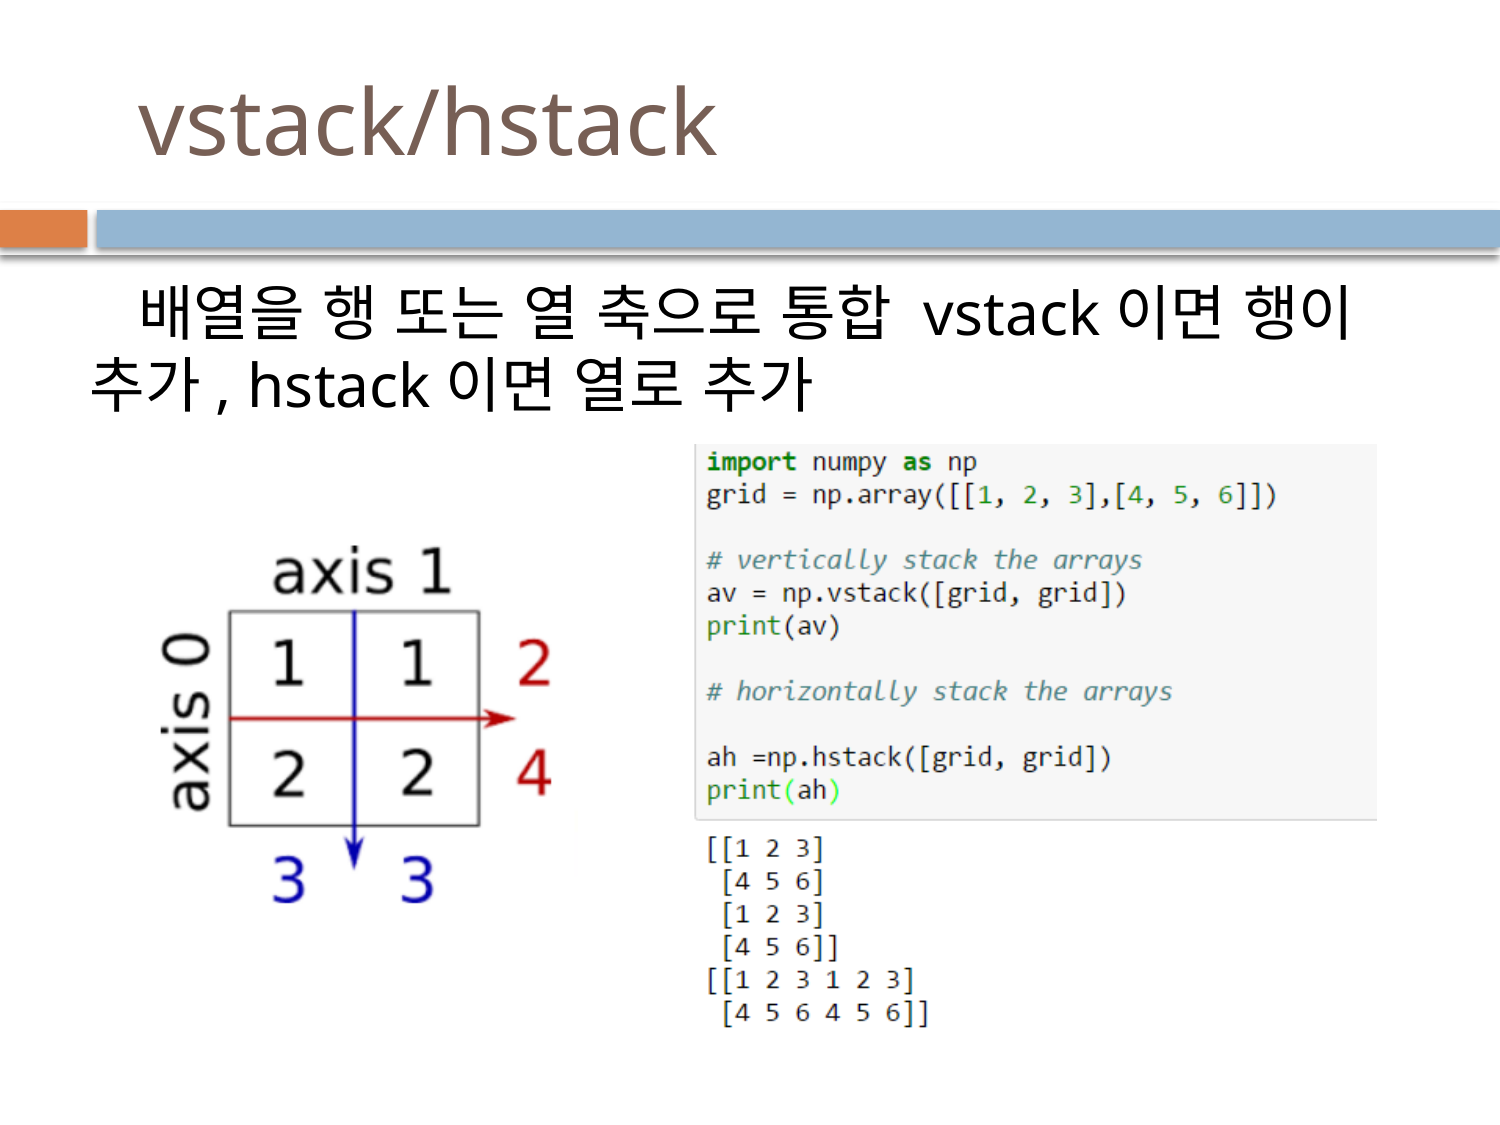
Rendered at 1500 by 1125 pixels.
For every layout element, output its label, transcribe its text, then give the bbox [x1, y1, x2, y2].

title vstack/hstack [100, 37, 1438, 200]
picture [147, 538, 578, 919]
picture [690, 444, 1378, 1040]
list 배열을 행 또는 열 축으로 통합 vstack이면 행이 추가, hstack이면 열로 추가 [75, 267, 1425, 463]
